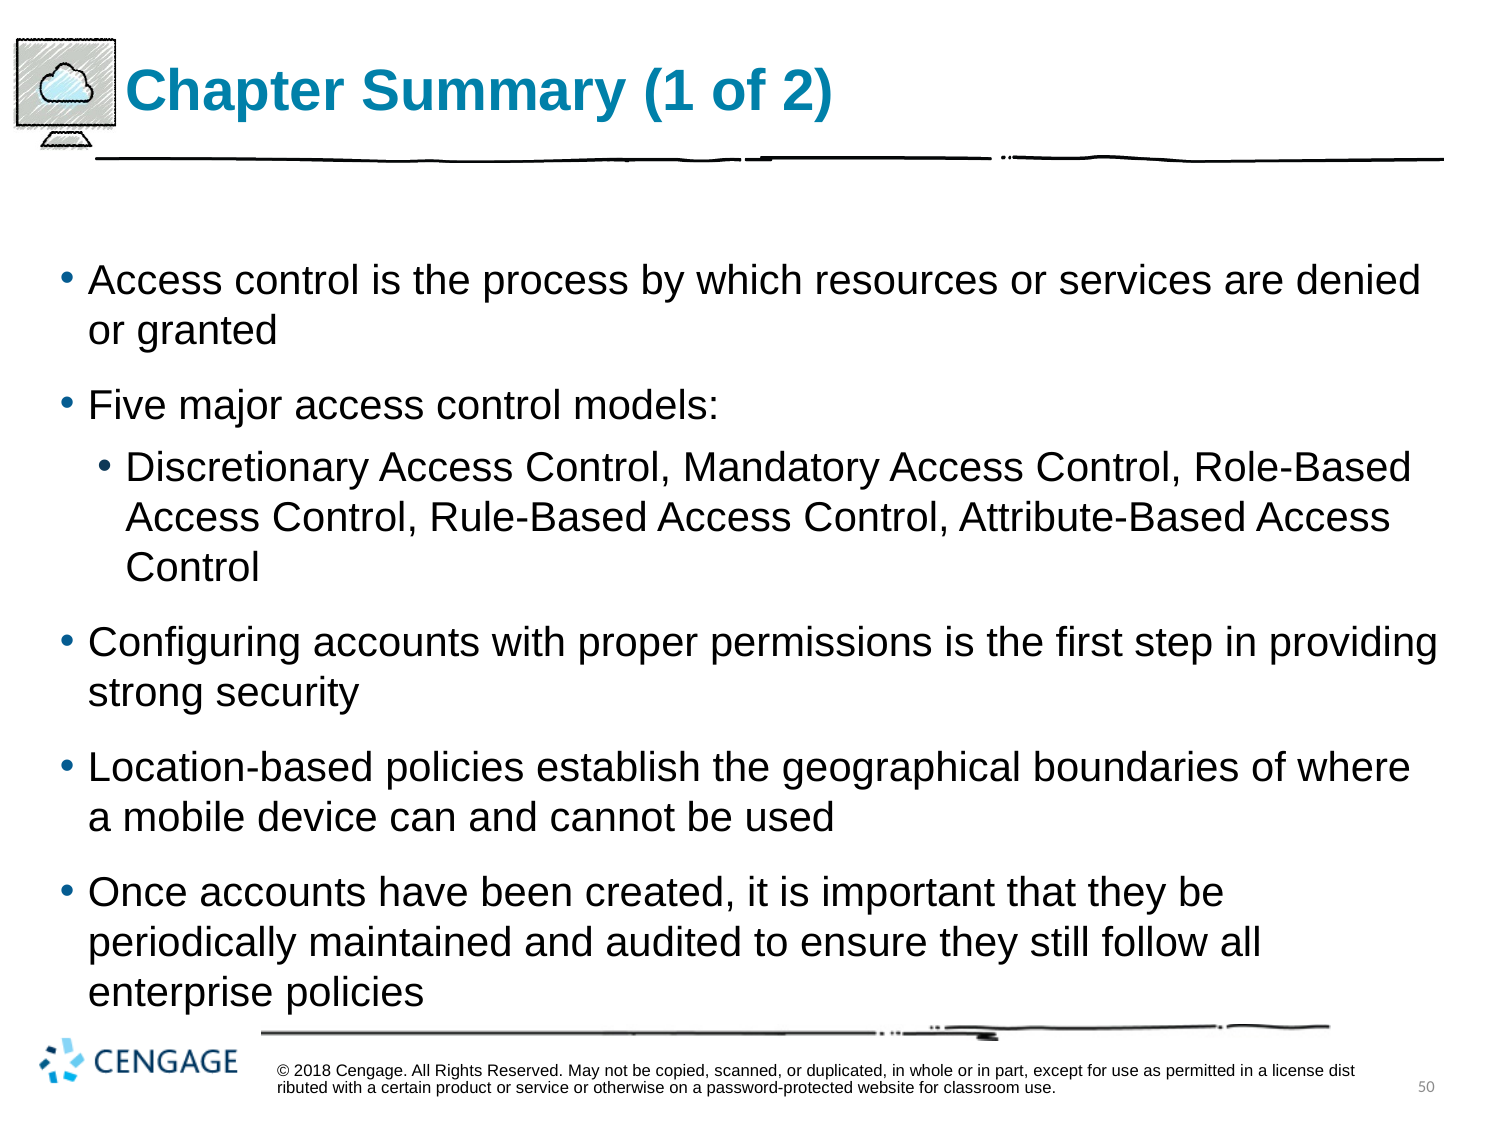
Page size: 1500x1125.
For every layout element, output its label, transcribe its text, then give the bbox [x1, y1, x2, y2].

picture [19, 1024, 250, 1096]
picture [13, 36, 117, 151]
picture [261, 1024, 1331, 1041]
list Access control is the process by which resources or services are denied or granted Five major access control models: Discretionary Access Control, Mandatory Access Control, Role-Based Access Control, Rule-Based Access Control, Attribute-Based Access Control Configuring accounts with proper permissions is the first step in providing strong security Location-based policies establish the geographical boundaries of where a mobile device can and cannot be used Once accounts have been created, it is important that they be periodically maintained and audited to ensure they still follow all enterprise policies [59, 252, 1441, 1023]
title Chapter Summary (1 of 2) [125, 57, 1442, 125]
footer © 2018 Cengage. All Rights Reserved. May not be copied, scanned, or duplicated, in whole or in part, except for use as permitted in a license distributed with a certain product or service or otherwise on a password-protected website for classroom use. [262, 1050, 1375, 1091]
picture [95, 155, 1444, 163]
